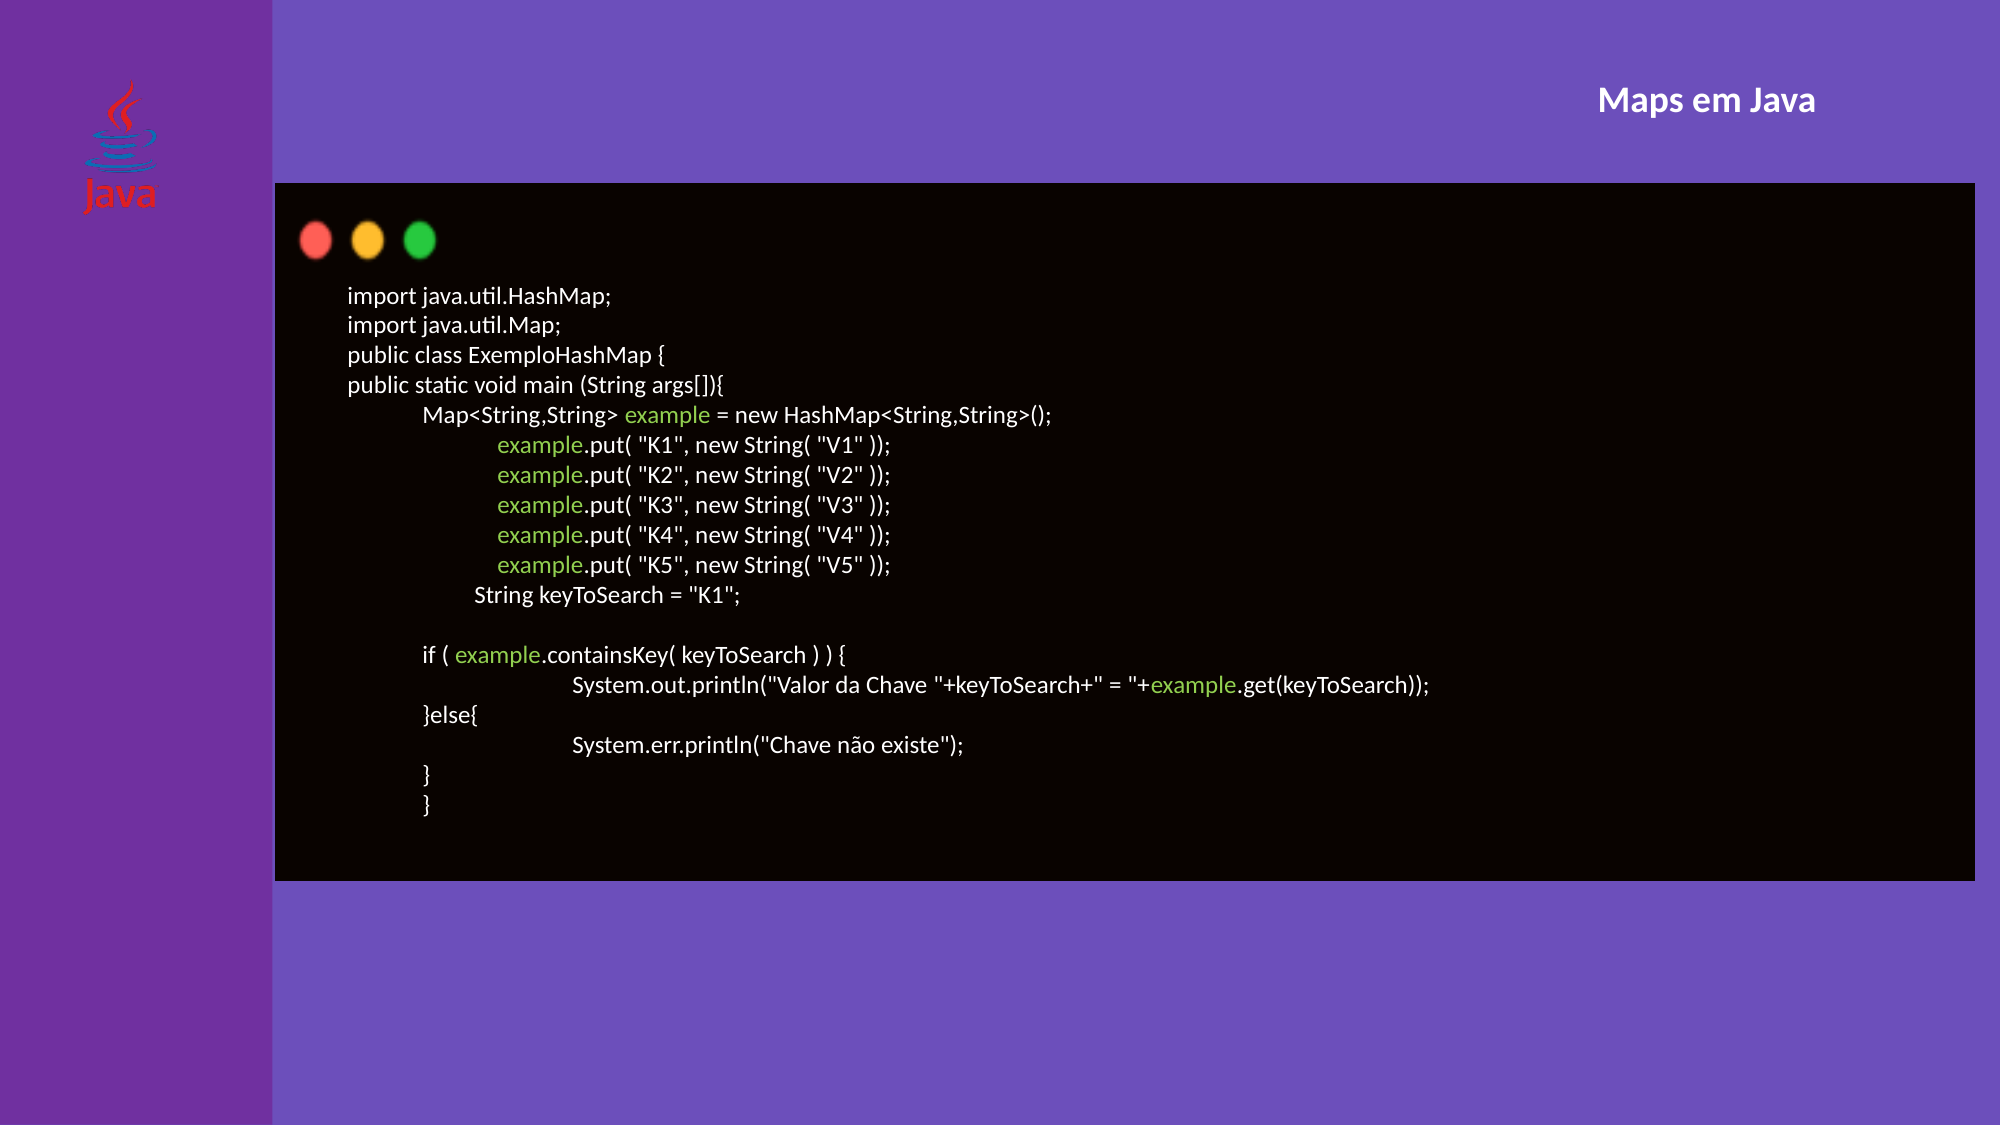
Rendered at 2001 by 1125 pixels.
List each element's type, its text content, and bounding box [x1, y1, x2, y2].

text_box [0, 0, 274, 1125]
text_box Maps em Java [1582, 67, 1947, 128]
picture [37, 67, 204, 227]
picture [274, 183, 1975, 881]
